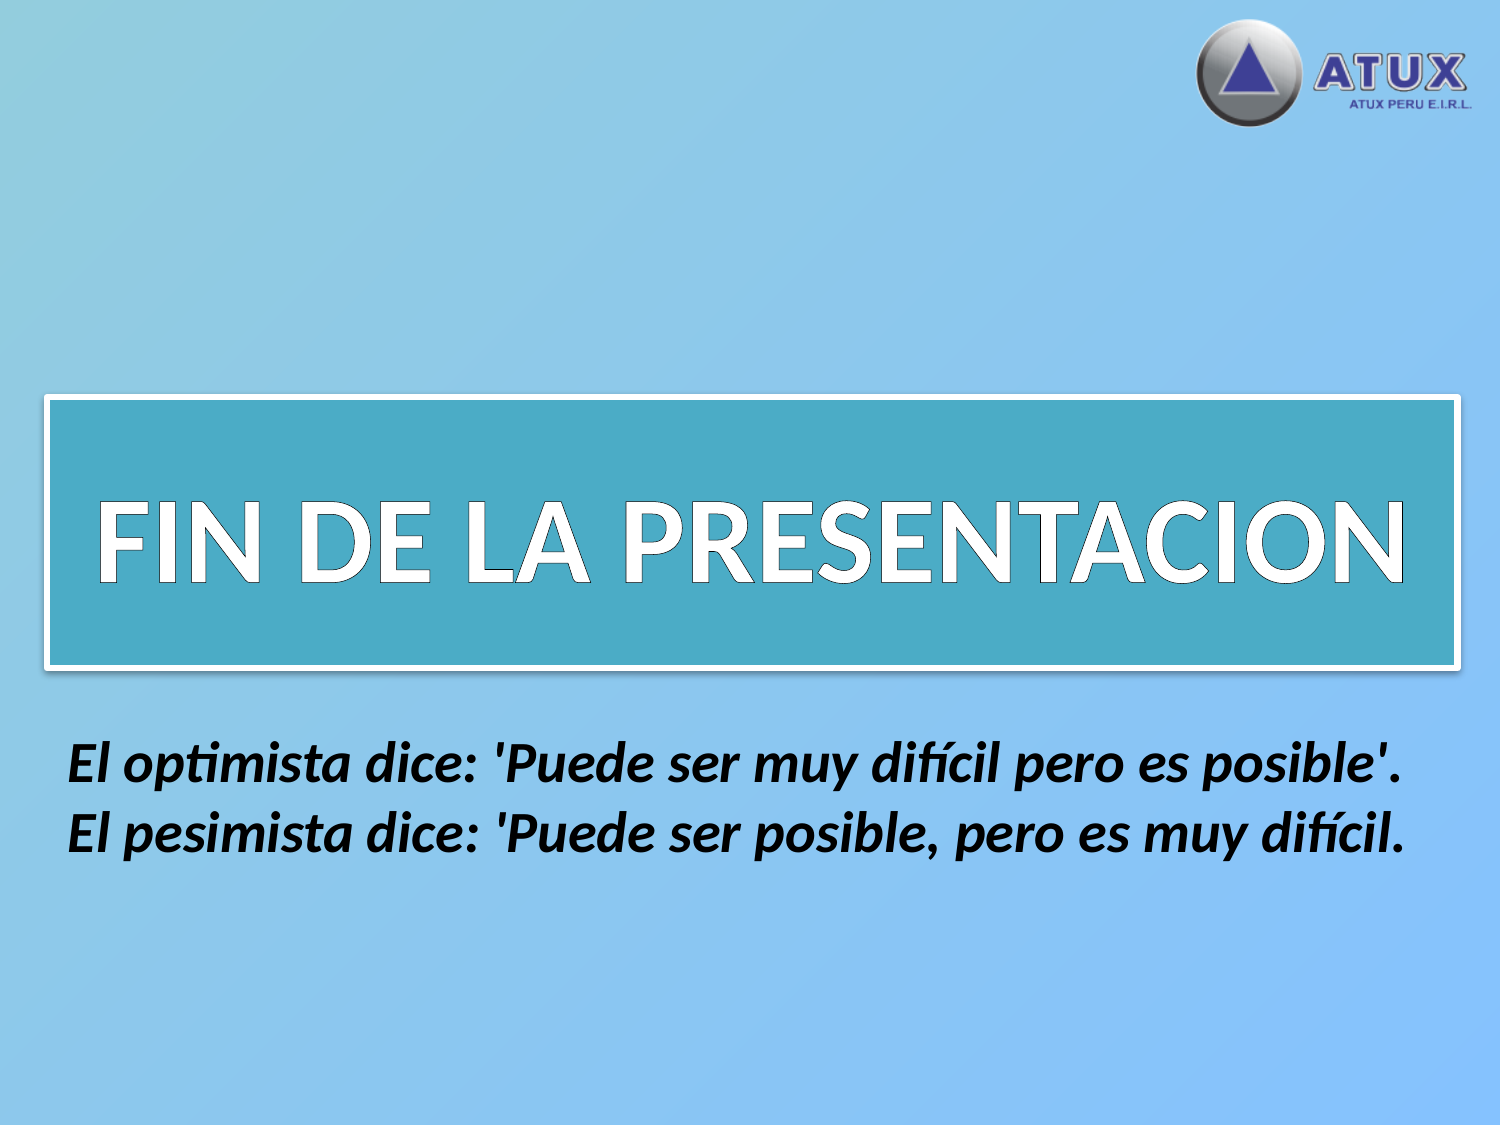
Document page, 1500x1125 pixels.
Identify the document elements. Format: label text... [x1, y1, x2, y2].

picture [1195, 18, 1489, 130]
text_box FIN DE LA PRESENTACION [44, 394, 1461, 671]
text_box El optimista dice: 'Puede ser muy difícil pero es posible'. El pesimista dice: 'Puede ser posible, pero es muy difícil. [53, 717, 1448, 872]
